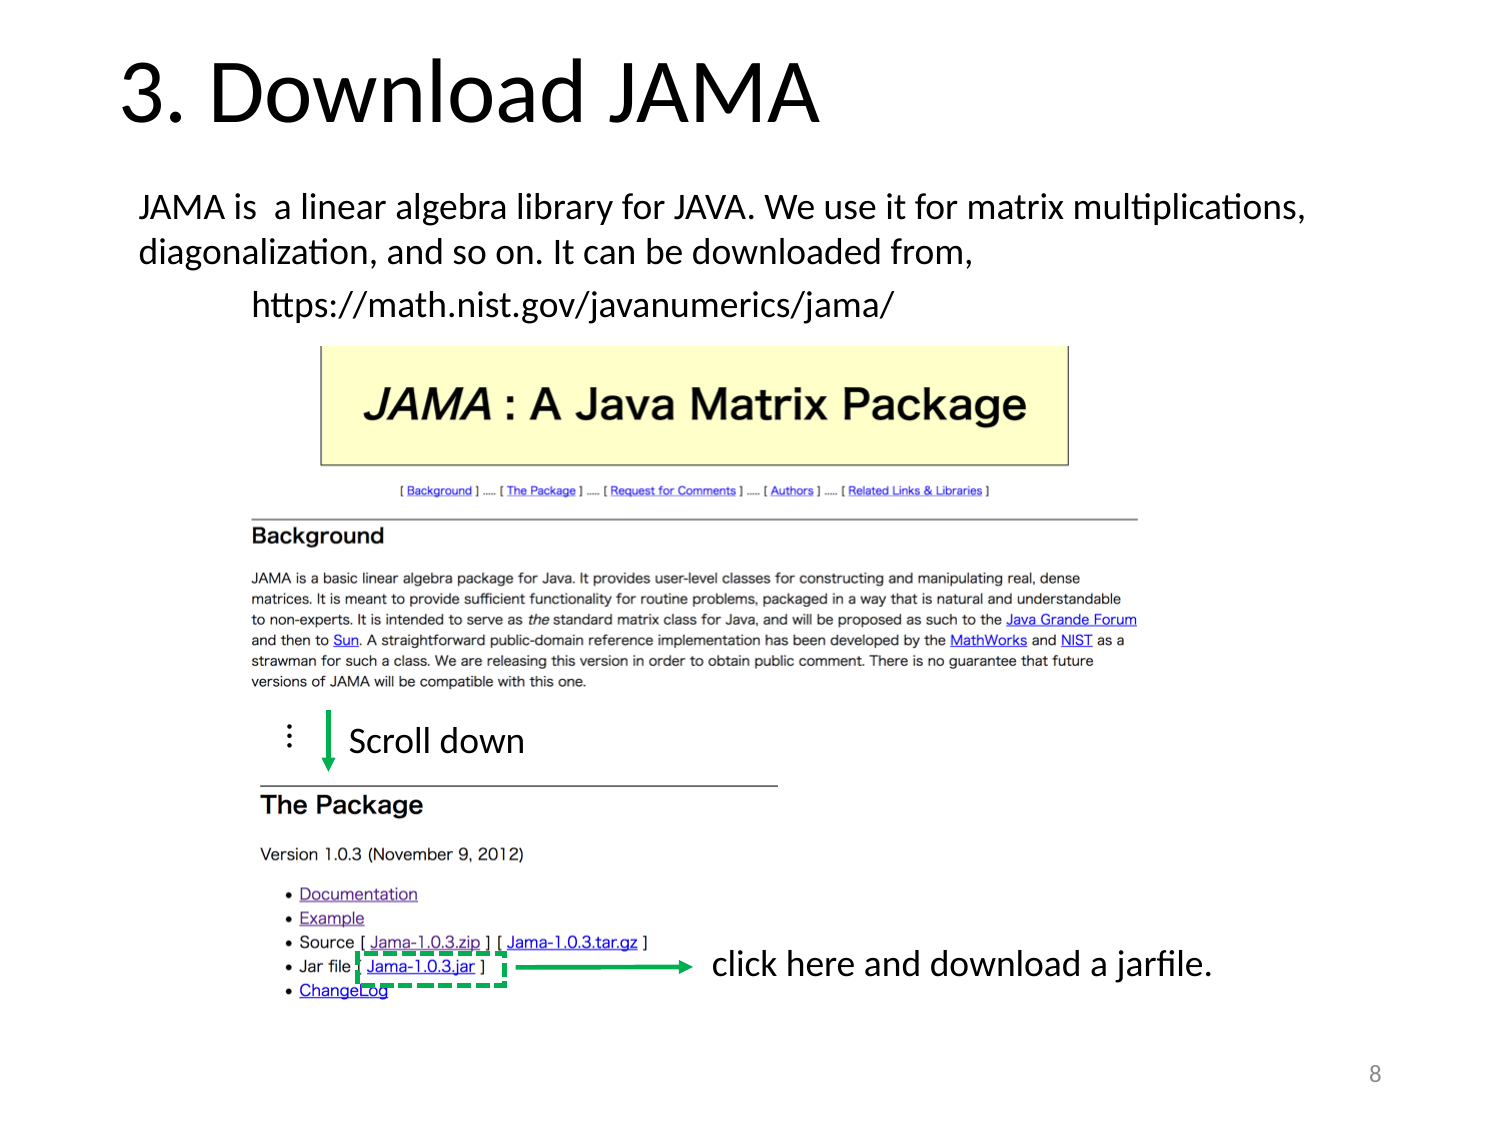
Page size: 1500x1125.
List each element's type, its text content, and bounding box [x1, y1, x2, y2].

text_box … [272, 708, 333, 765]
text_box Scroll down [334, 709, 541, 769]
picture [257, 776, 778, 1020]
slide_number 7 [1059, 1042, 1397, 1103]
text_box click here and download a jarfile. [778, 931, 1229, 992]
title 3. Download JAMA [103, 34, 1397, 152]
picture [247, 346, 1144, 699]
text_box JAMA is a linear algebra library for JAVA. We use it for matrix multiplications, diagonalization, and so on. It can be downloaded from, [123, 174, 1472, 280]
text_box https://math.nist.gov/javanumerics/jama/ [236, 280, 910, 333]
